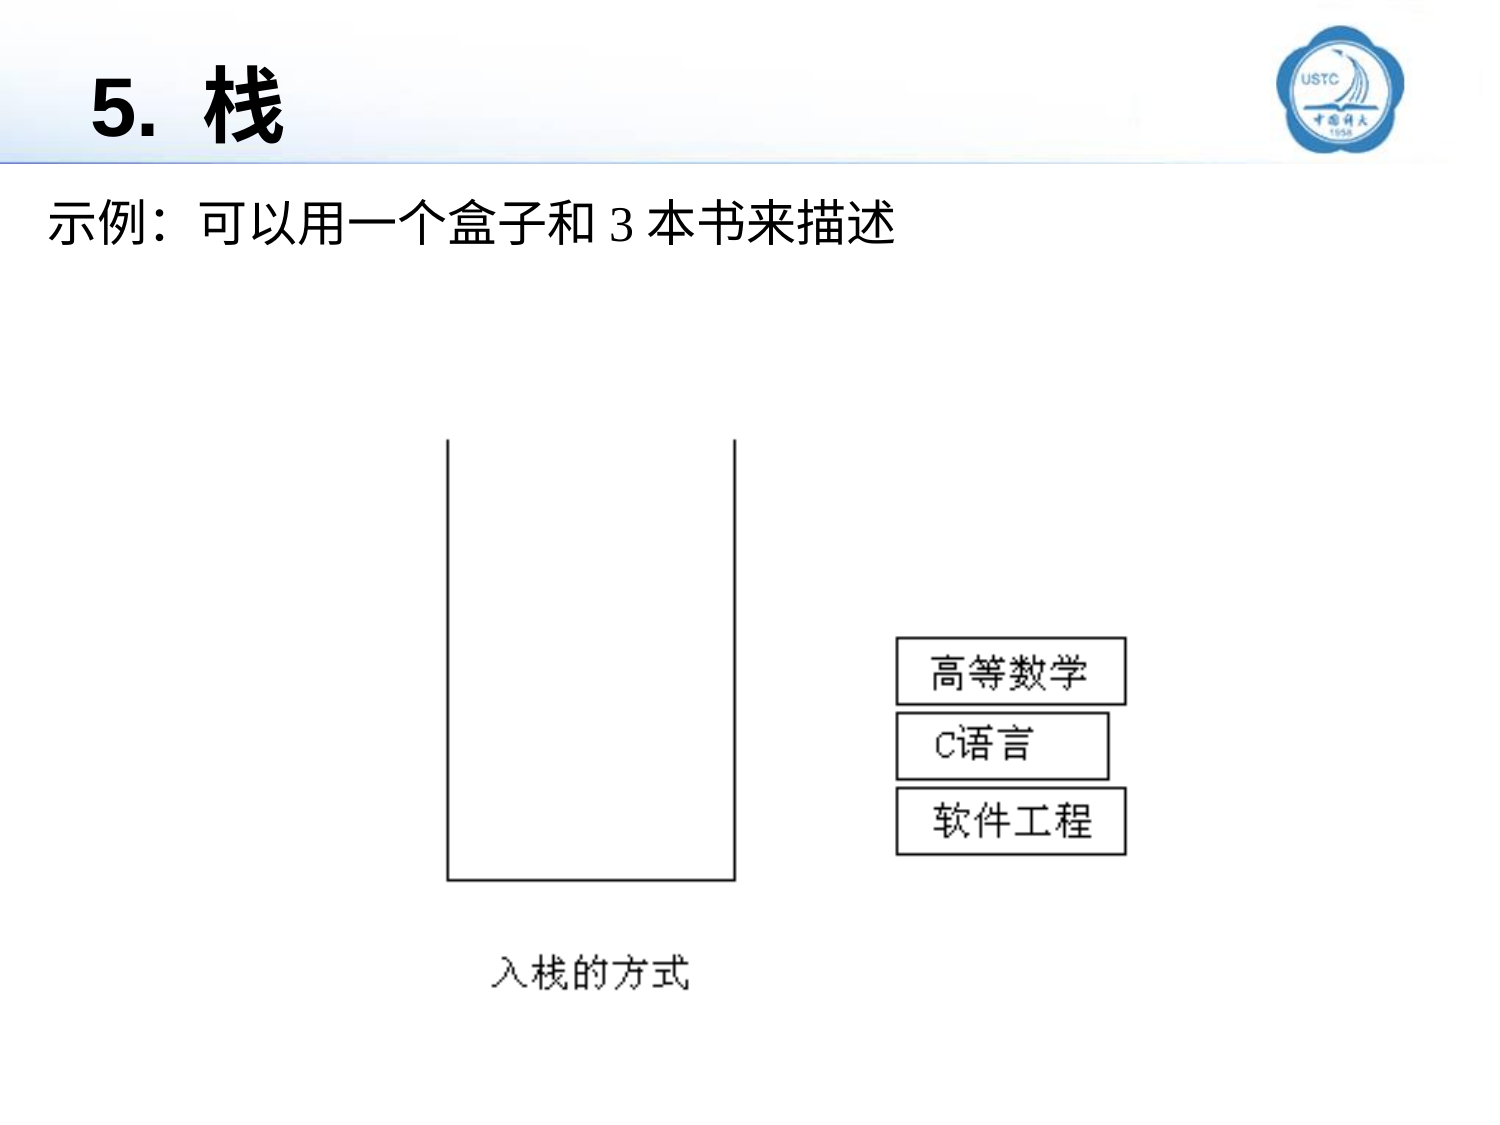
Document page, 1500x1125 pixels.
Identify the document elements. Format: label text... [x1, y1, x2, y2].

title 5. 栈 [75, 45, 1425, 161]
picture [894, 635, 1130, 709]
picture [0, 0, 1500, 164]
text_box 示例：可以用一个盒子和3本书来描述 [32, 184, 911, 260]
picture [894, 710, 1113, 784]
picture [894, 785, 1130, 859]
picture [407, 385, 782, 1023]
